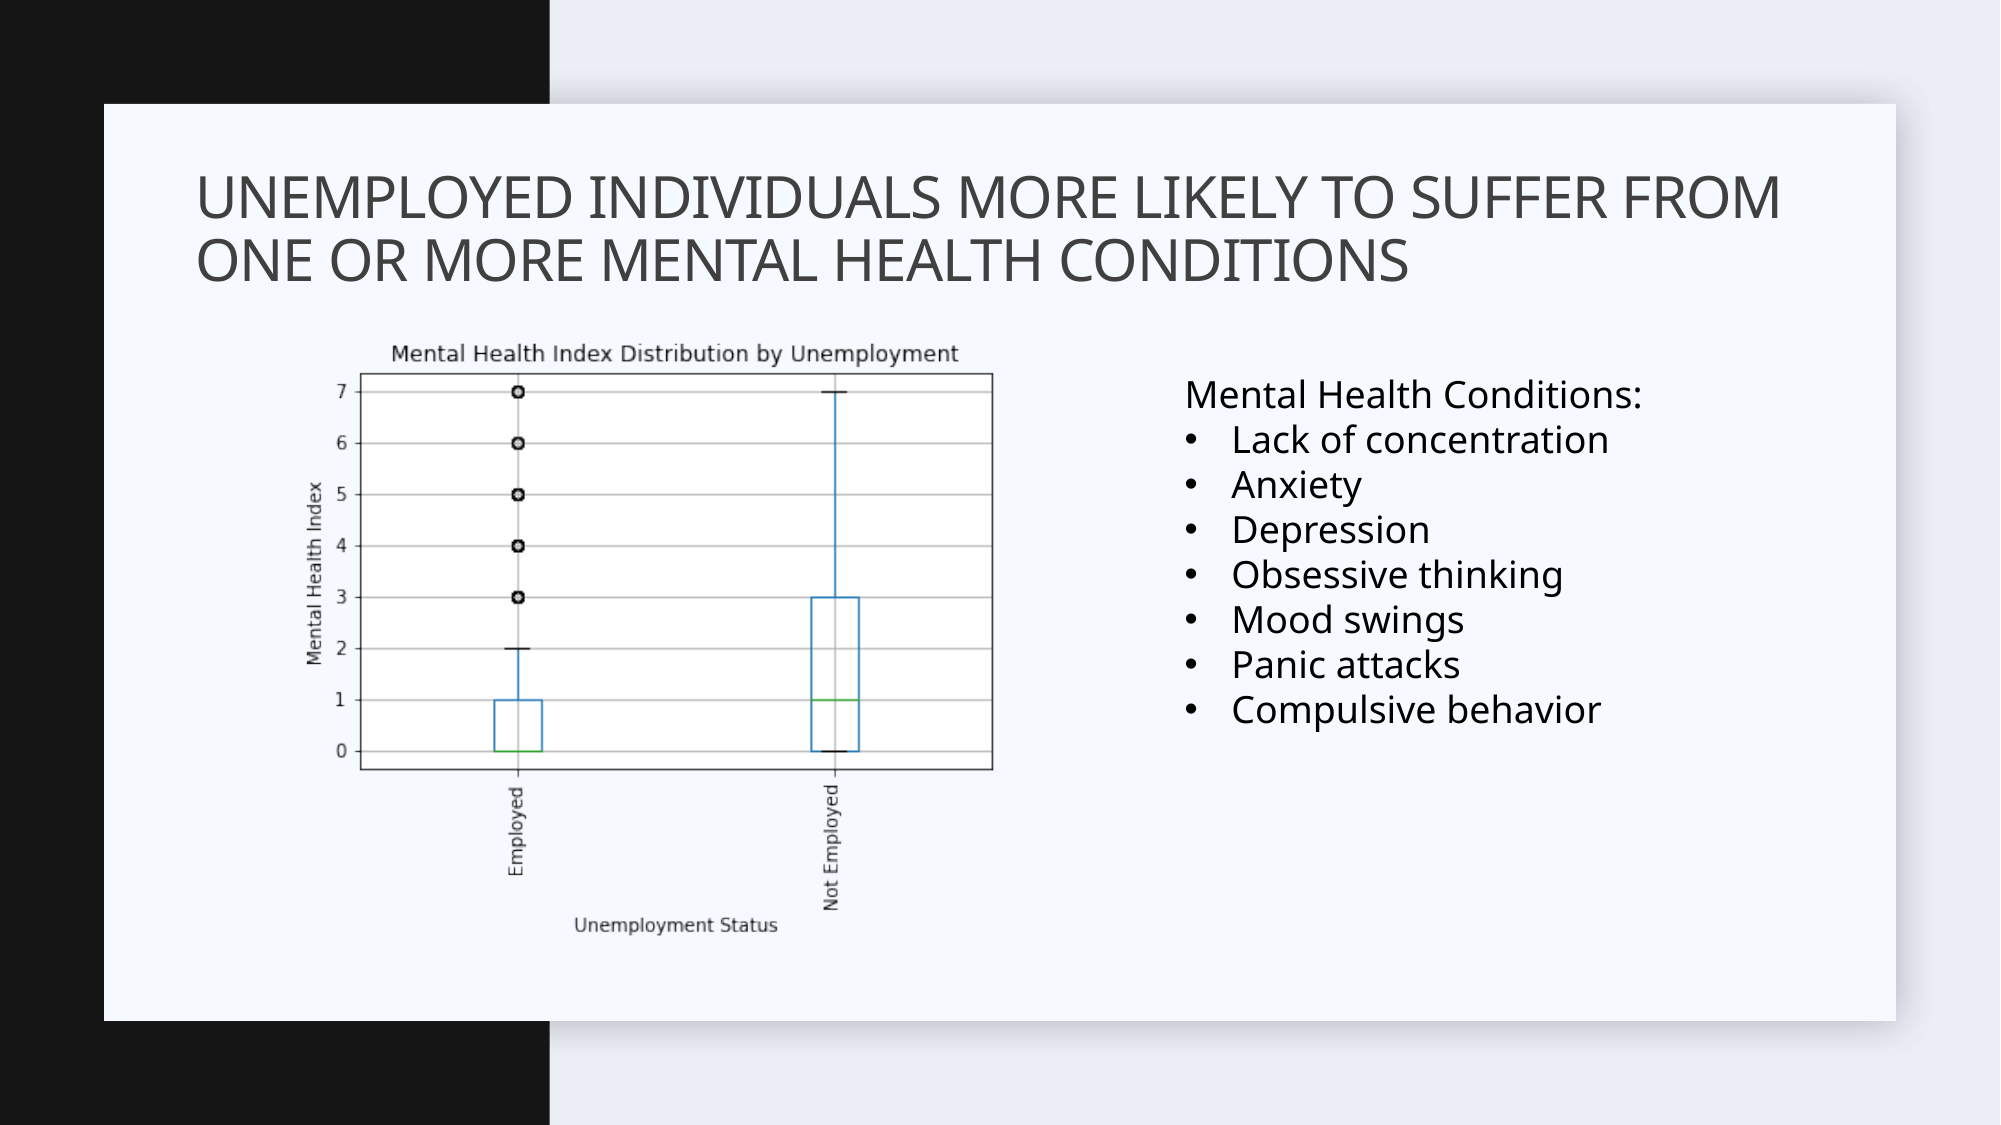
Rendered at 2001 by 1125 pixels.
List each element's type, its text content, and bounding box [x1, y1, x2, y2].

text_box Mental Health Conditions: Lack of concentration Anxiety Depression Obsessive thinking Mood swings Panic attacks Compulsive behavior [1169, 363, 1659, 739]
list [295, 331, 1006, 950]
title Unemployed individuals more likely to suffer from one or more mental health conditions [180, 154, 1830, 309]
